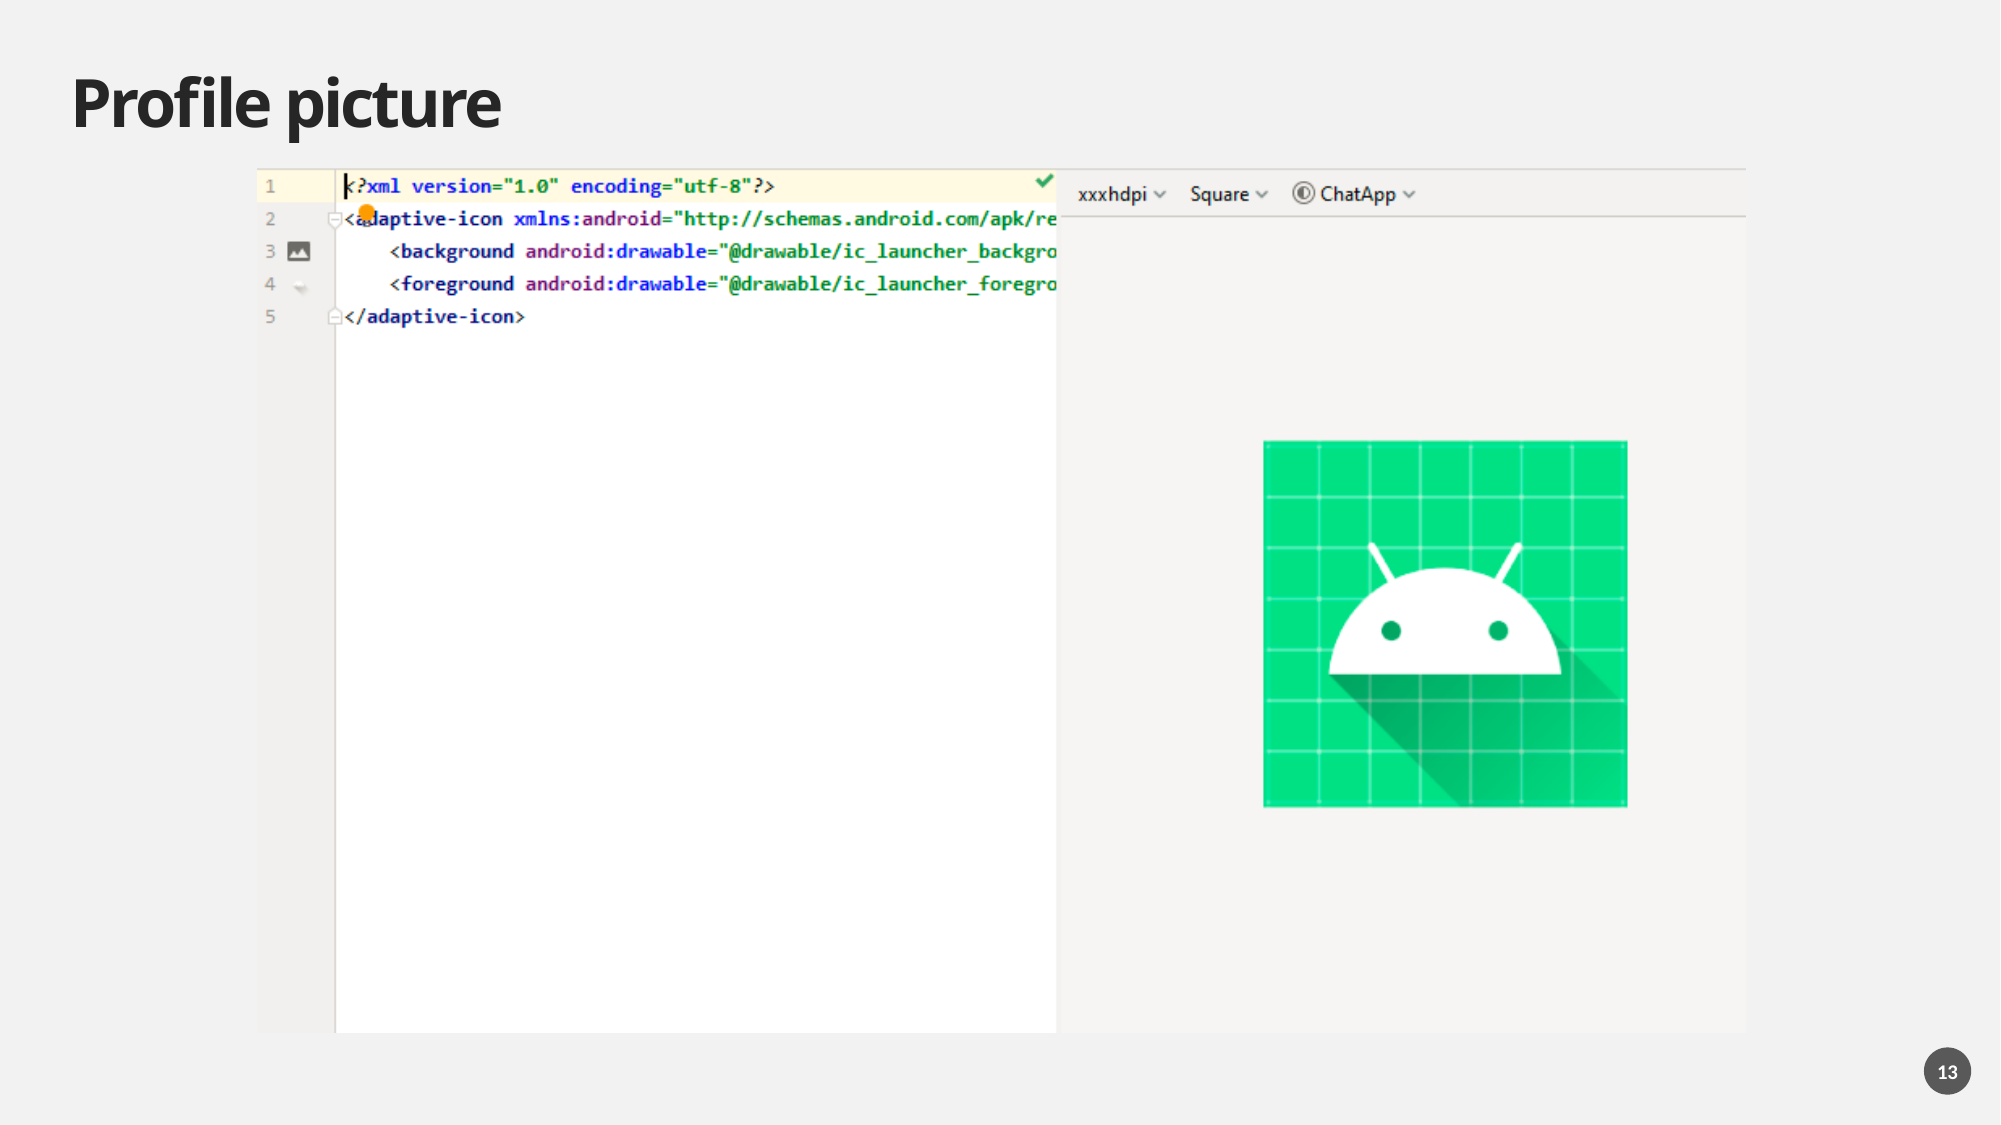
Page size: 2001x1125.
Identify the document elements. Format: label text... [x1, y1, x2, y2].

title Profile picture [70, 70, 1930, 142]
slide_number 13 [1923, 1047, 1972, 1095]
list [256, 167, 1746, 1033]
